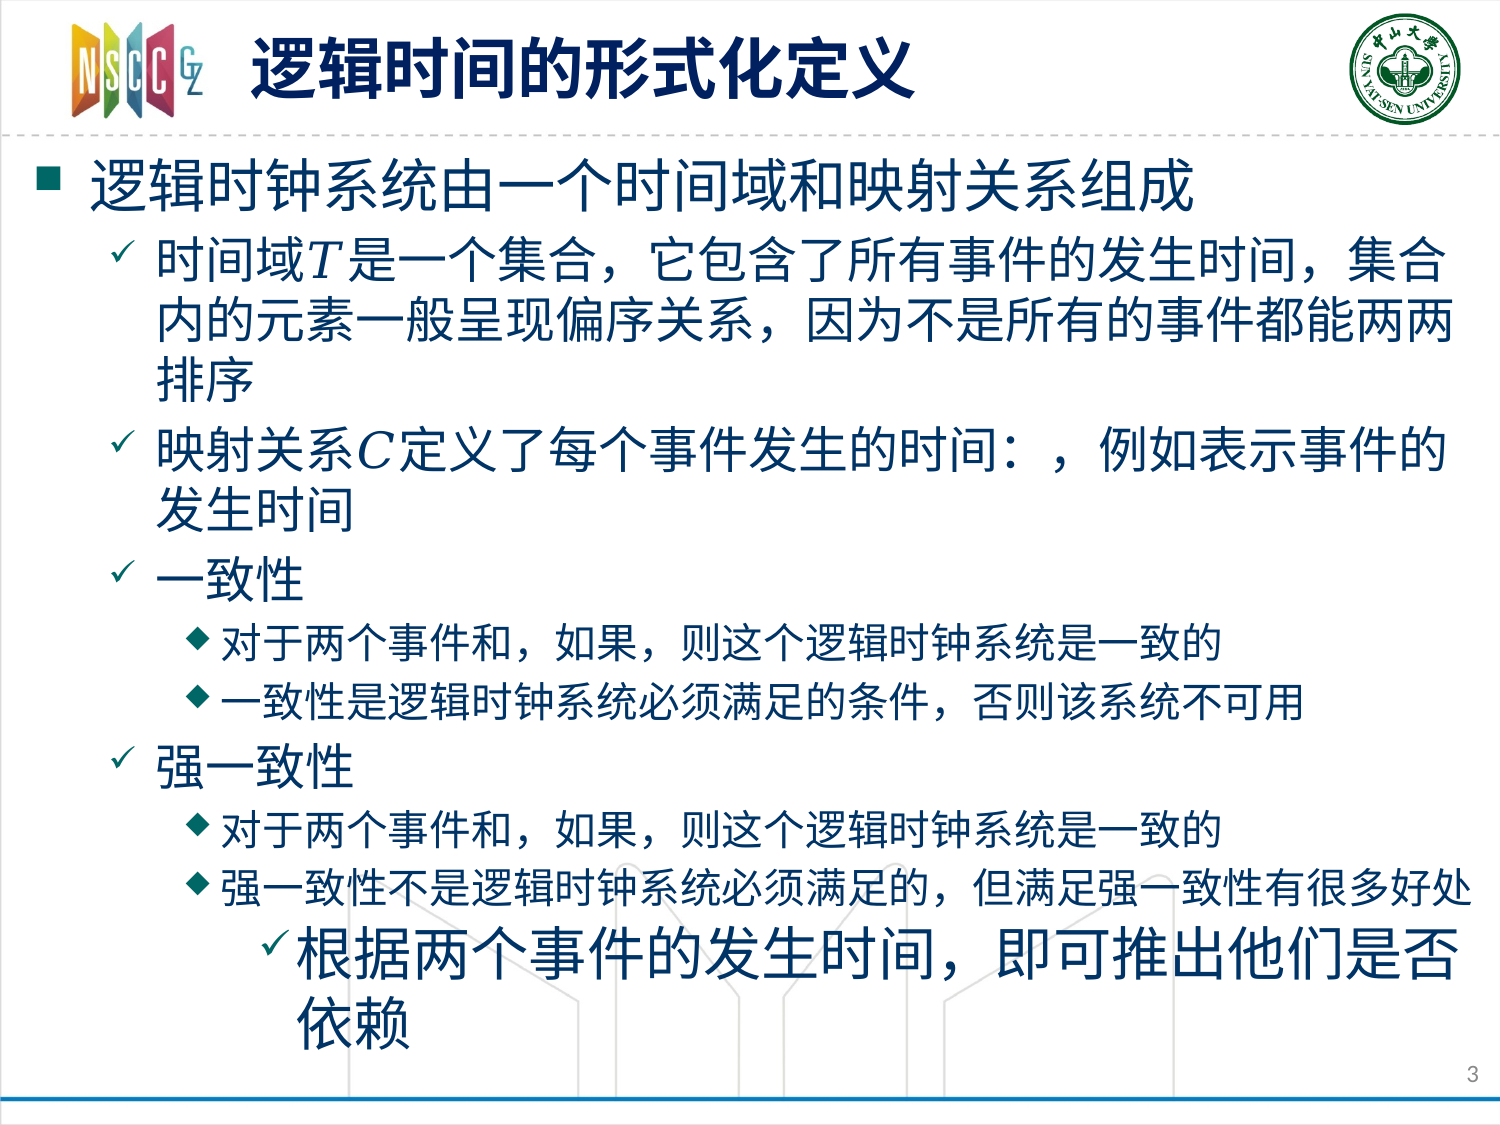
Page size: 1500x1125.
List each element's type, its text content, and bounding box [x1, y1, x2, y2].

picture [0, 0, 1500, 1125]
text_box 逻辑时间的形式化定义 [235, 18, 951, 114]
slide_number 3 [1144, 1042, 1495, 1103]
